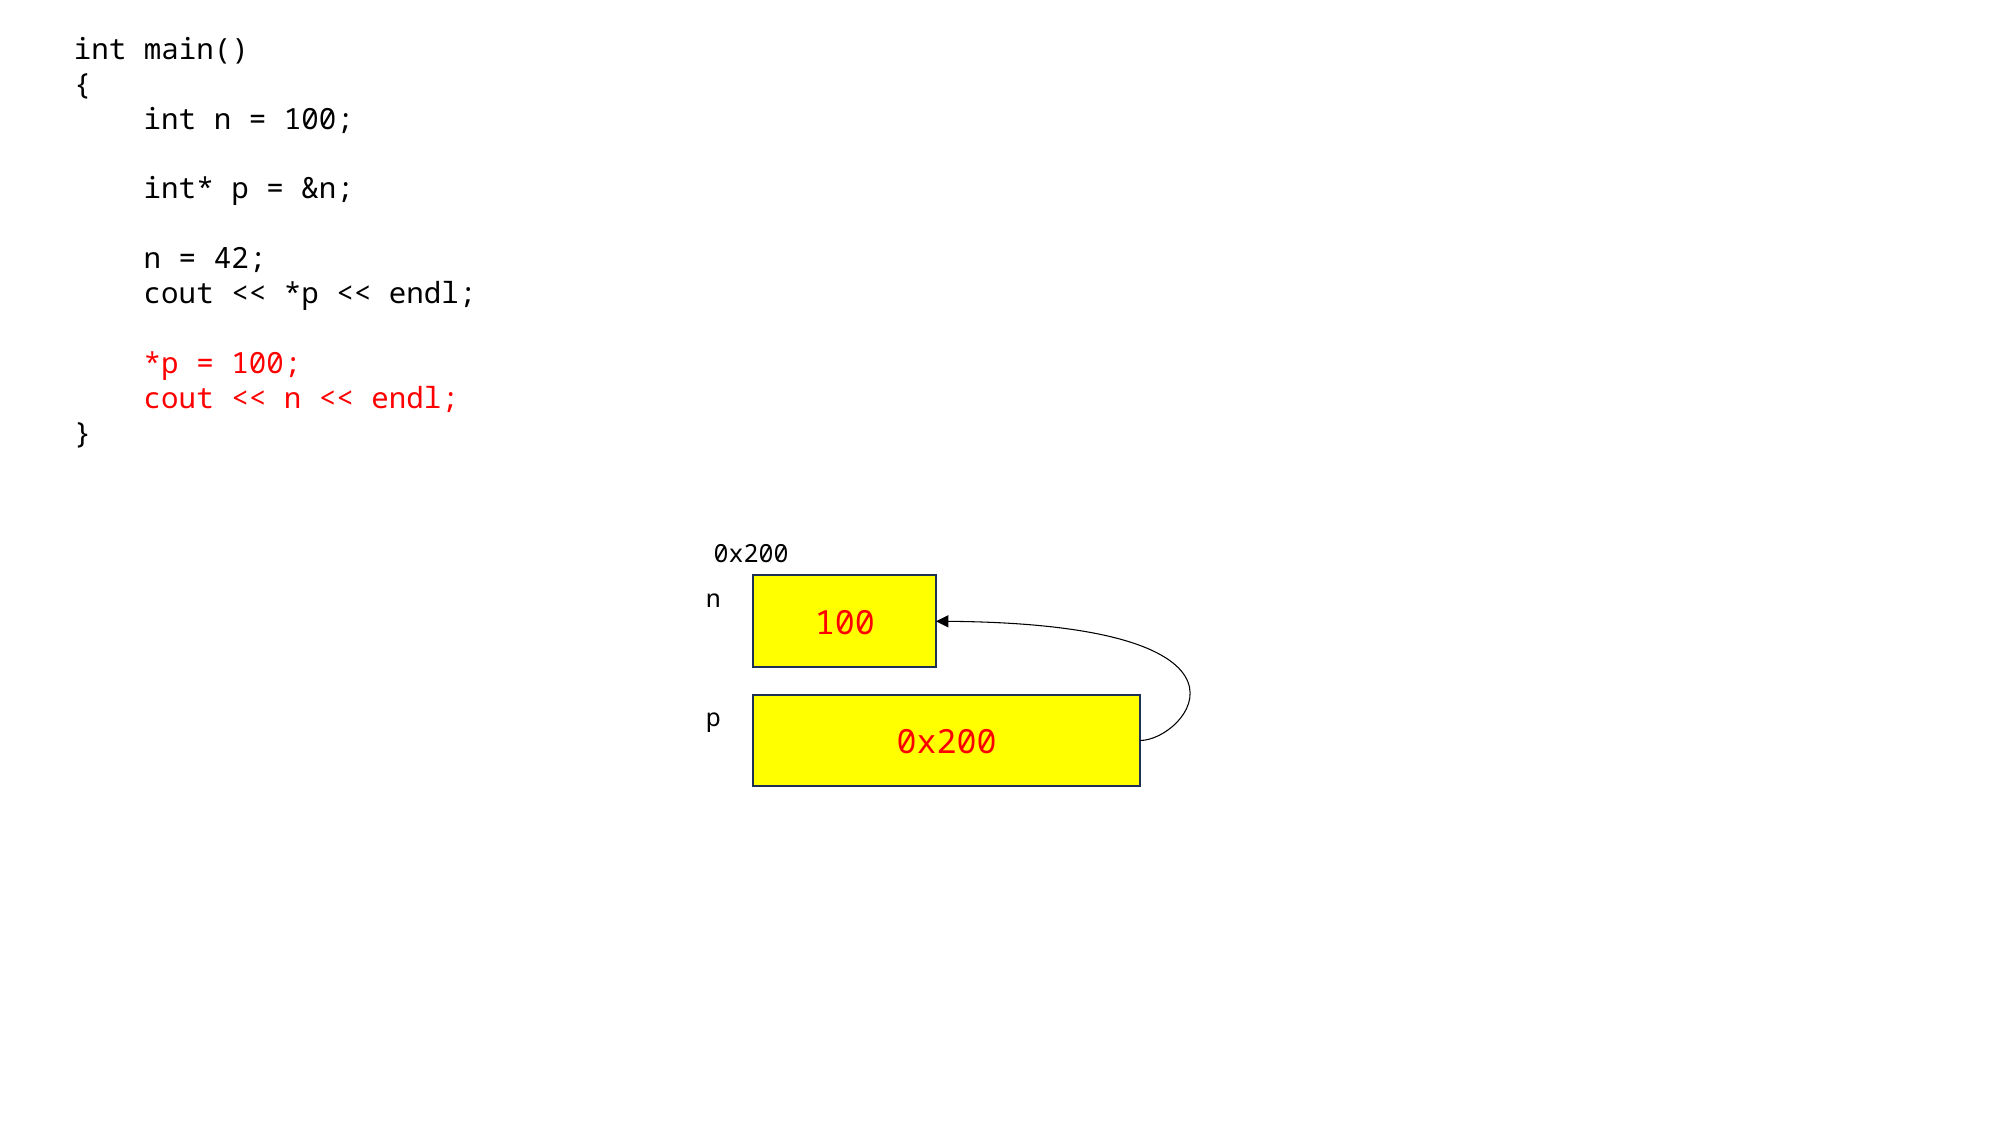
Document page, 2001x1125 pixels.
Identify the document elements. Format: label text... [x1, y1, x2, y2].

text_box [935, 621, 1141, 741]
text_box 0x200 [752, 694, 1141, 787]
text_box int main() { int n = 100; int* p = &n; n = 42; cout << *p << endl; *p = 100; cout << n << endl; } [58, 22, 1059, 457]
text_box 100 [752, 574, 937, 668]
text_box 0x200 [698, 529, 822, 575]
text_box n [691, 575, 754, 621]
text_box p [691, 694, 754, 740]
